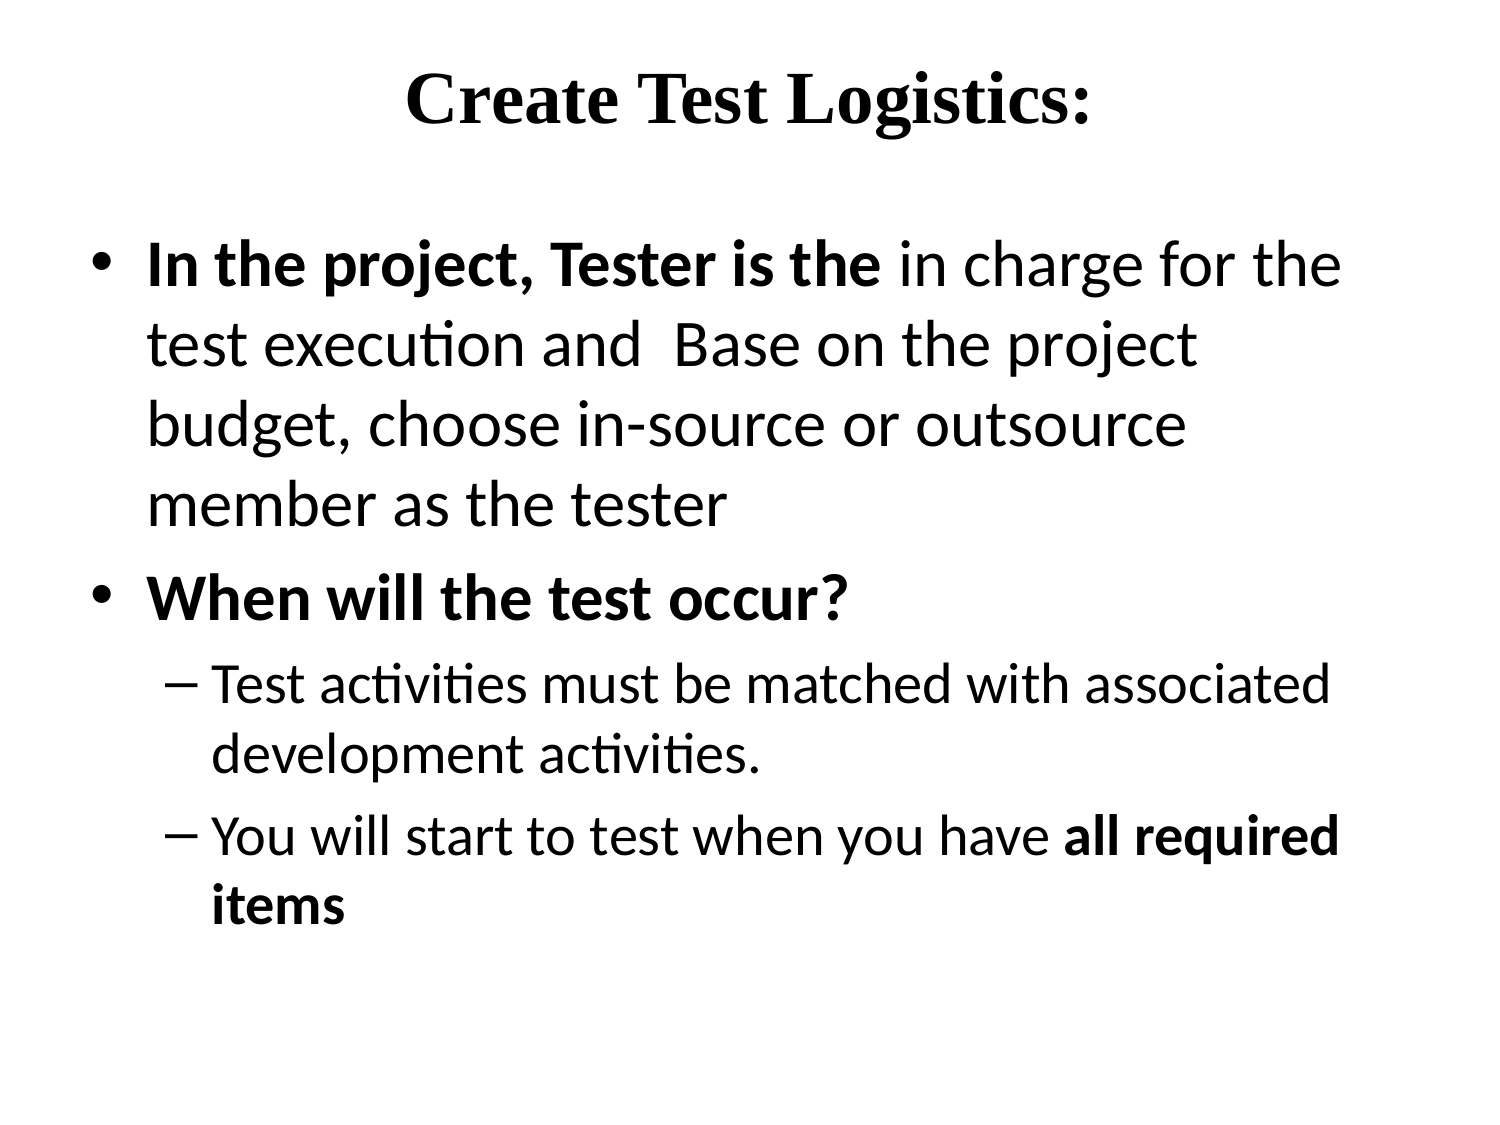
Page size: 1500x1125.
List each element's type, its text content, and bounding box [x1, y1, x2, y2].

list In the project, Tester is the in charge for the test execution and Base on the project budget, choose in-source or outsource member as the tester When will the test occur? Test activities must be matched with associated development activities. You will start to test when you have all required items [75, 212, 1425, 1005]
title Create Test Logistics: [75, 45, 1425, 212]
